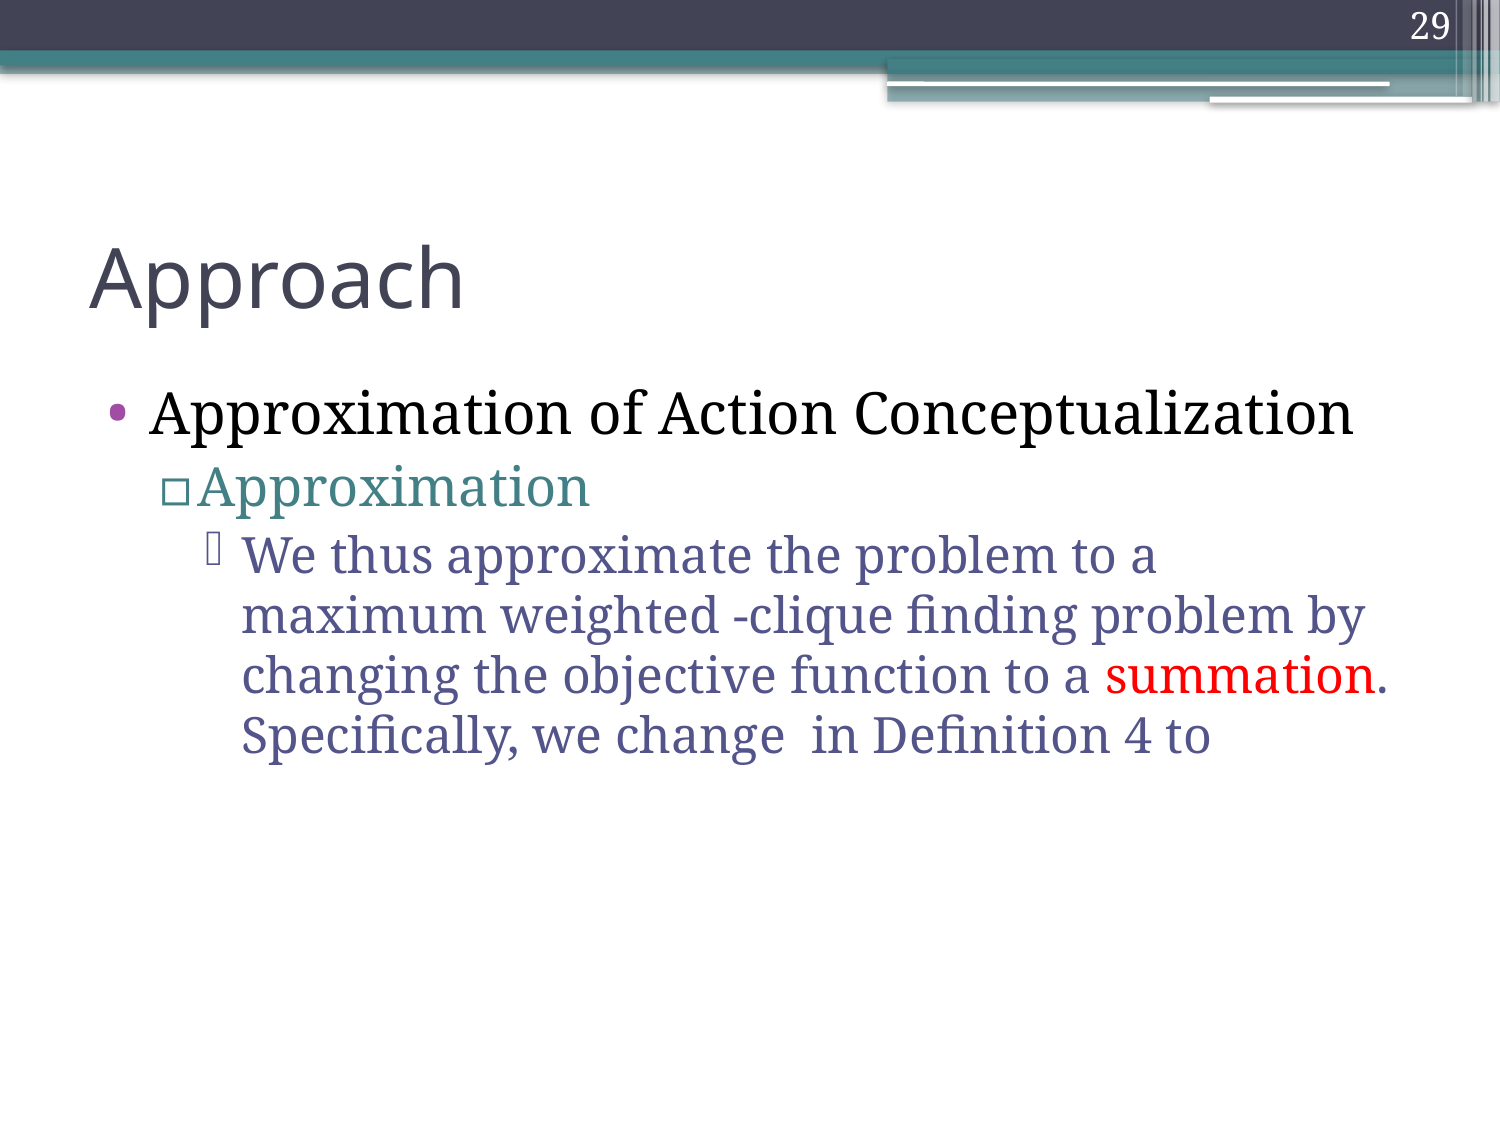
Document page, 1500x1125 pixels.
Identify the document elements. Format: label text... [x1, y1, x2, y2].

slide_number 28 [1341, 0, 1466, 61]
title Approach [75, 187, 1425, 363]
